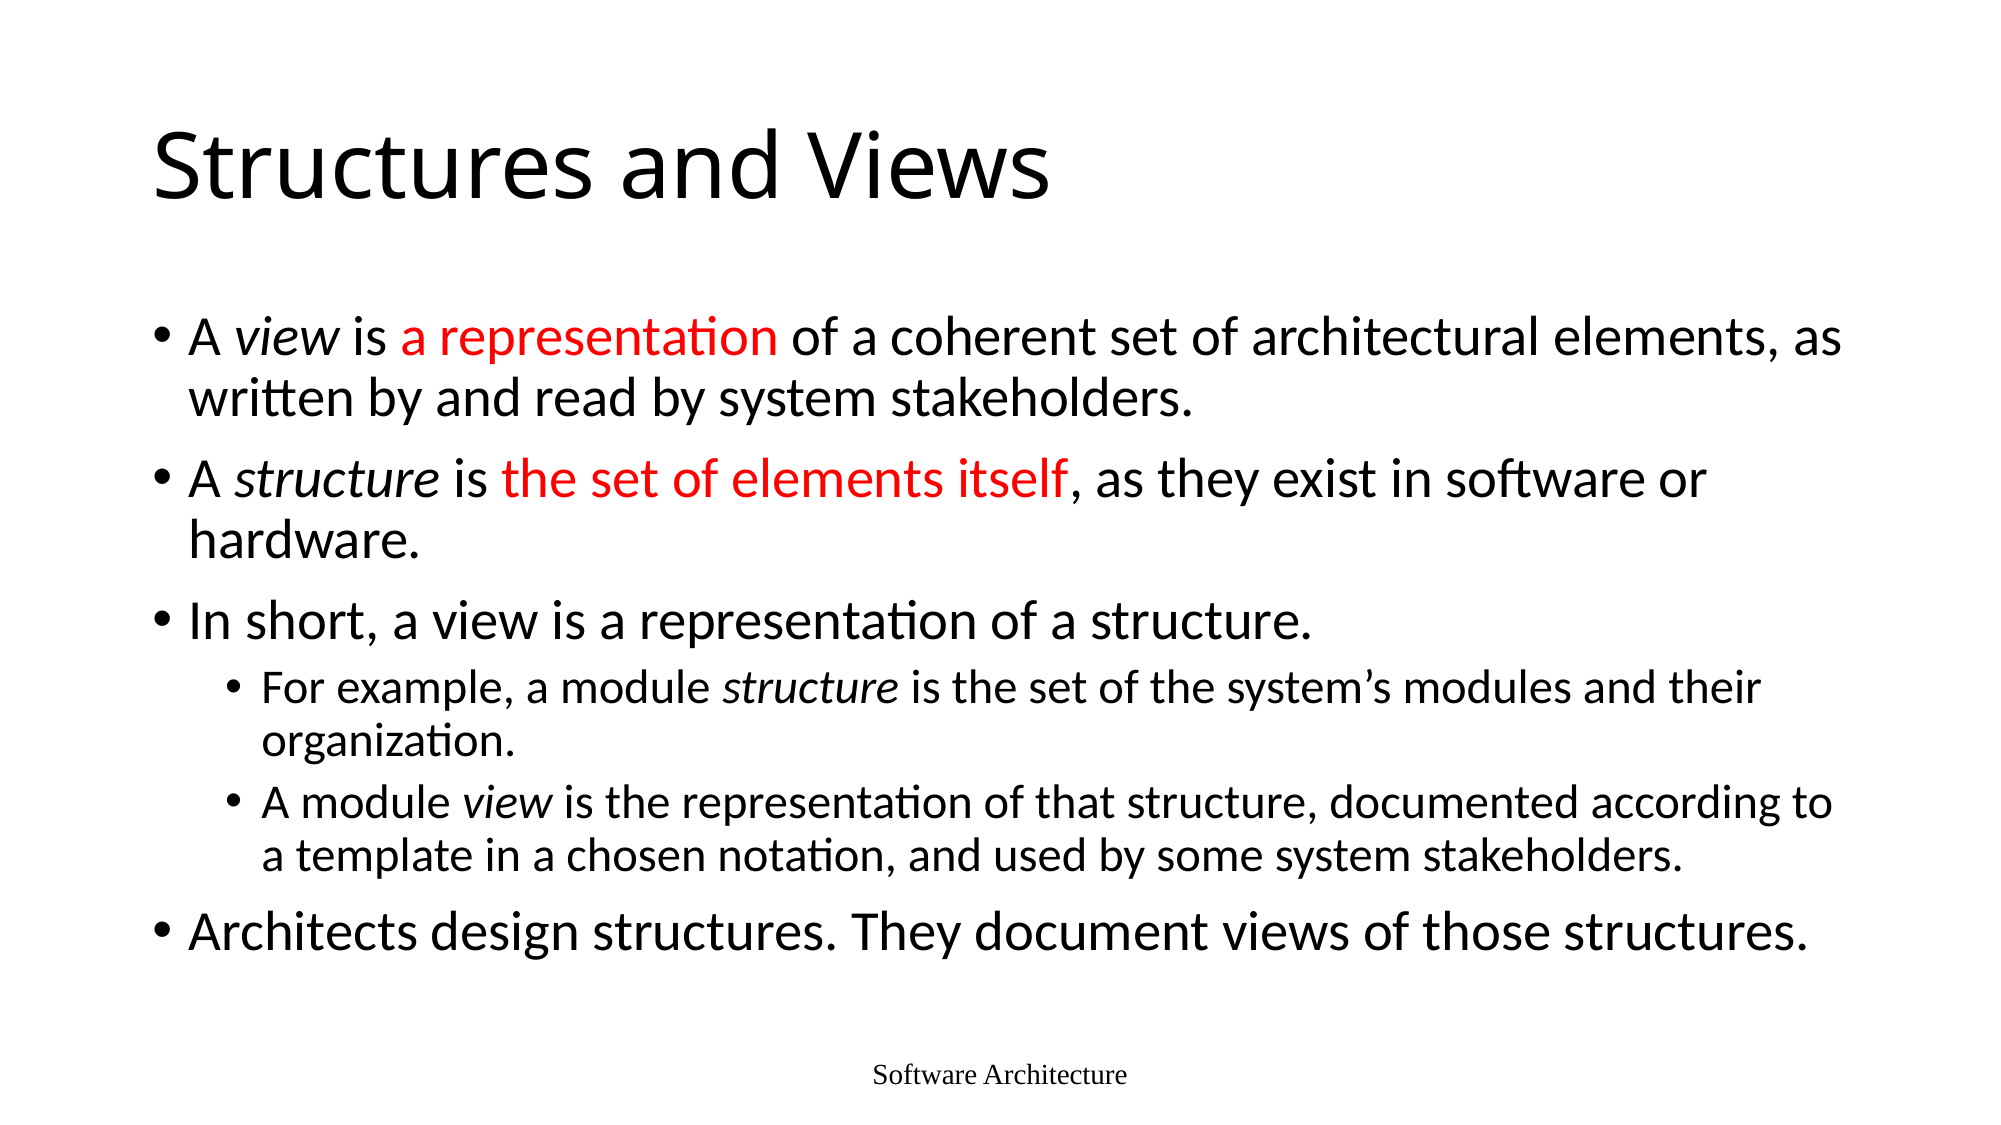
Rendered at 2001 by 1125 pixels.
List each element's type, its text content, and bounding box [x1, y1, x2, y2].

title Structures and Views [137, 59, 1863, 278]
footer Software Architecture [662, 1042, 1338, 1103]
list A view is a representation of a coherent set of architectural elements, as written by and read by system stakeholders. A structure is the set of elements itself, as they exist in software or hardware. In short, a view is a representation of a structure. For example, a module structure is the set of the system’s modules and their organization. A module view is the representation of that structure, documented according to a template in a chosen notation, and used by some system stakeholders. Architects design structures. They document views of those structures. [137, 299, 1863, 1014]
